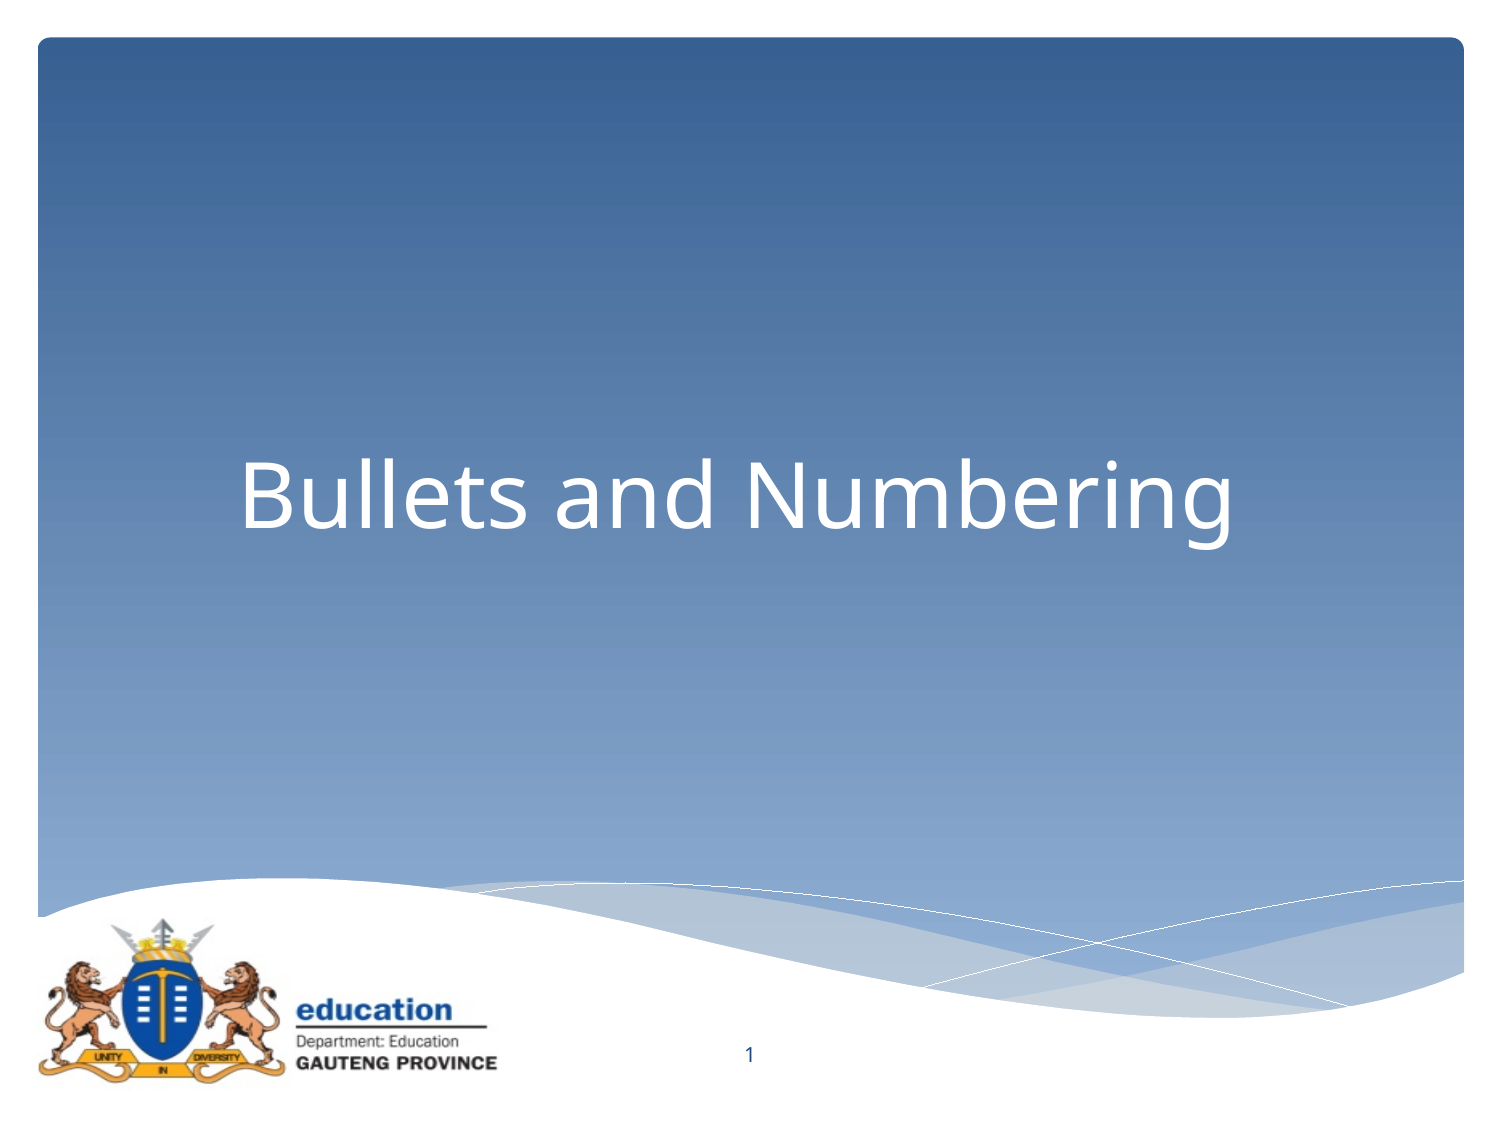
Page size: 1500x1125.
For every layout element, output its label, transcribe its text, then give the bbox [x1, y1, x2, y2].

picture [36, 917, 513, 1097]
slide_number 1 [654, 1025, 846, 1086]
title Bullets and Numbering [112, 262, 1388, 555]
